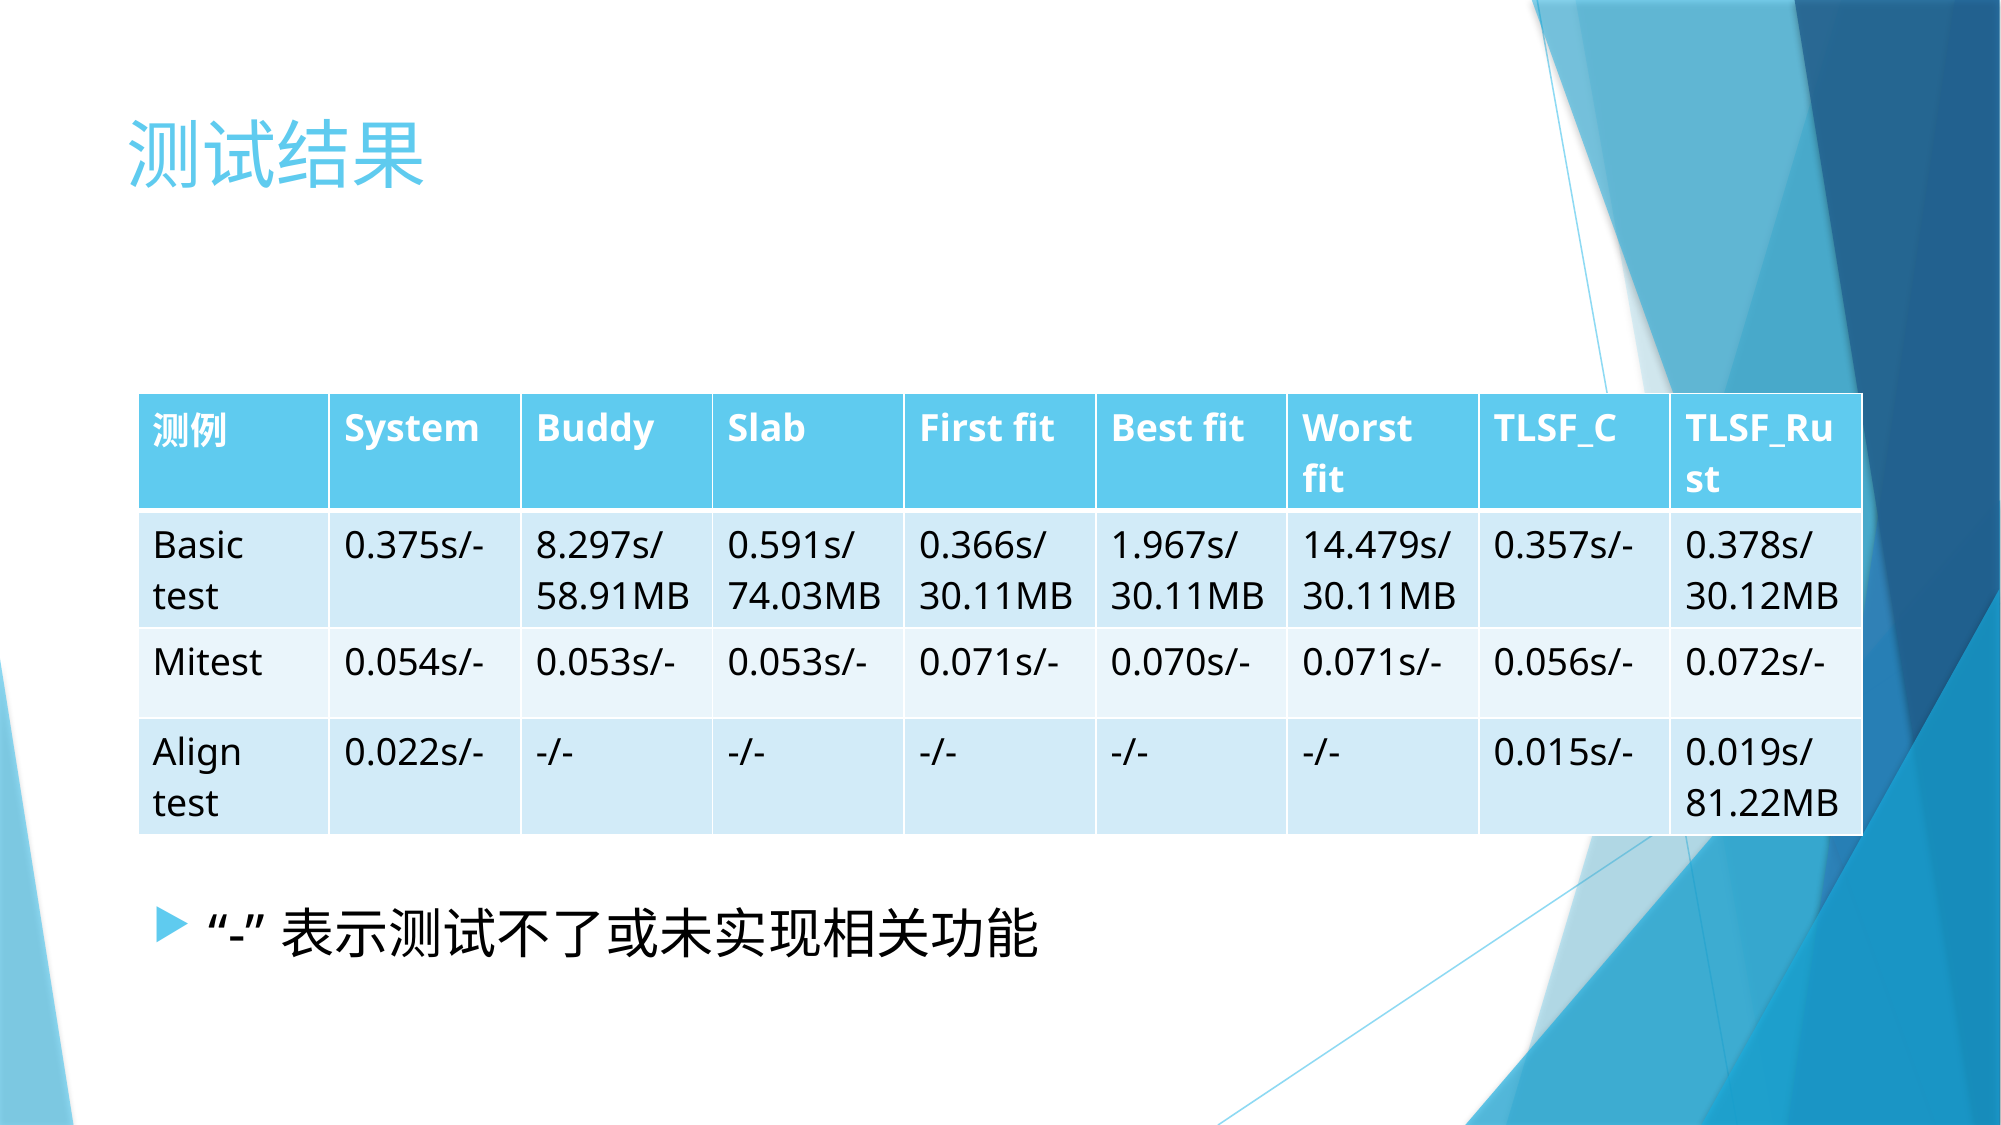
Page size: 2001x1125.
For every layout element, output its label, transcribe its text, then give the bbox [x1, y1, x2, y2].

table_cell Basic test [139, 513, 328, 627]
table_cell 0.054s/- [330, 629, 520, 717]
table_cell 0.072s/- [1671, 629, 1861, 717]
table_cell -/- [905, 719, 1095, 834]
table_cell 0.070s/- [1097, 629, 1286, 717]
table_header Worst fit [1288, 394, 1478, 508]
text_box “-”表示测试不了或未实现相关功能 [137, 883, 1604, 1025]
table_cell 0.053s/- [522, 629, 712, 717]
table_cell 0.071s/- [1288, 629, 1478, 717]
table_cell 1.967s/30.11MB [1097, 513, 1286, 627]
table_cell Align test [139, 719, 328, 834]
table_cell 0.022s/- [330, 719, 520, 834]
table_cell -/- [713, 719, 903, 834]
table_cell -/- [522, 719, 712, 834]
table_header 测例 [139, 394, 328, 508]
table_header Best fit [1097, 394, 1286, 508]
table_header TLSF_Rust [1671, 394, 1861, 508]
table_cell 14.479s/30.11MB [1288, 513, 1478, 627]
table_header First fit [905, 394, 1095, 508]
table_cell 8.297s/58.91MB [522, 513, 712, 627]
table_cell 0.366s/30.11MB [905, 513, 1095, 627]
table_cell Mitest [139, 629, 328, 717]
table_cell 0.375s/- [330, 513, 520, 627]
table_cell 0.056s/- [1480, 629, 1669, 717]
title 测试结果 [111, 99, 1522, 317]
table_cell -/- [1288, 719, 1478, 834]
table_cell 0.071s/- [905, 629, 1095, 717]
table_cell 0.015s/- [1480, 719, 1669, 834]
table_cell 0.019s/81.22MB [1671, 719, 1861, 834]
table_header TLSF_C [1480, 394, 1669, 508]
table_header Buddy [522, 394, 712, 508]
table_cell 0.357s/- [1480, 513, 1669, 627]
table_cell 0.591s/74.03MB [713, 513, 903, 627]
table_cell -/- [1097, 719, 1286, 834]
table_cell 0.378s/30.12MB [1671, 513, 1861, 627]
table_header Slab [713, 394, 903, 508]
table_cell 0.053s/- [713, 629, 903, 717]
table_header System [330, 394, 520, 508]
